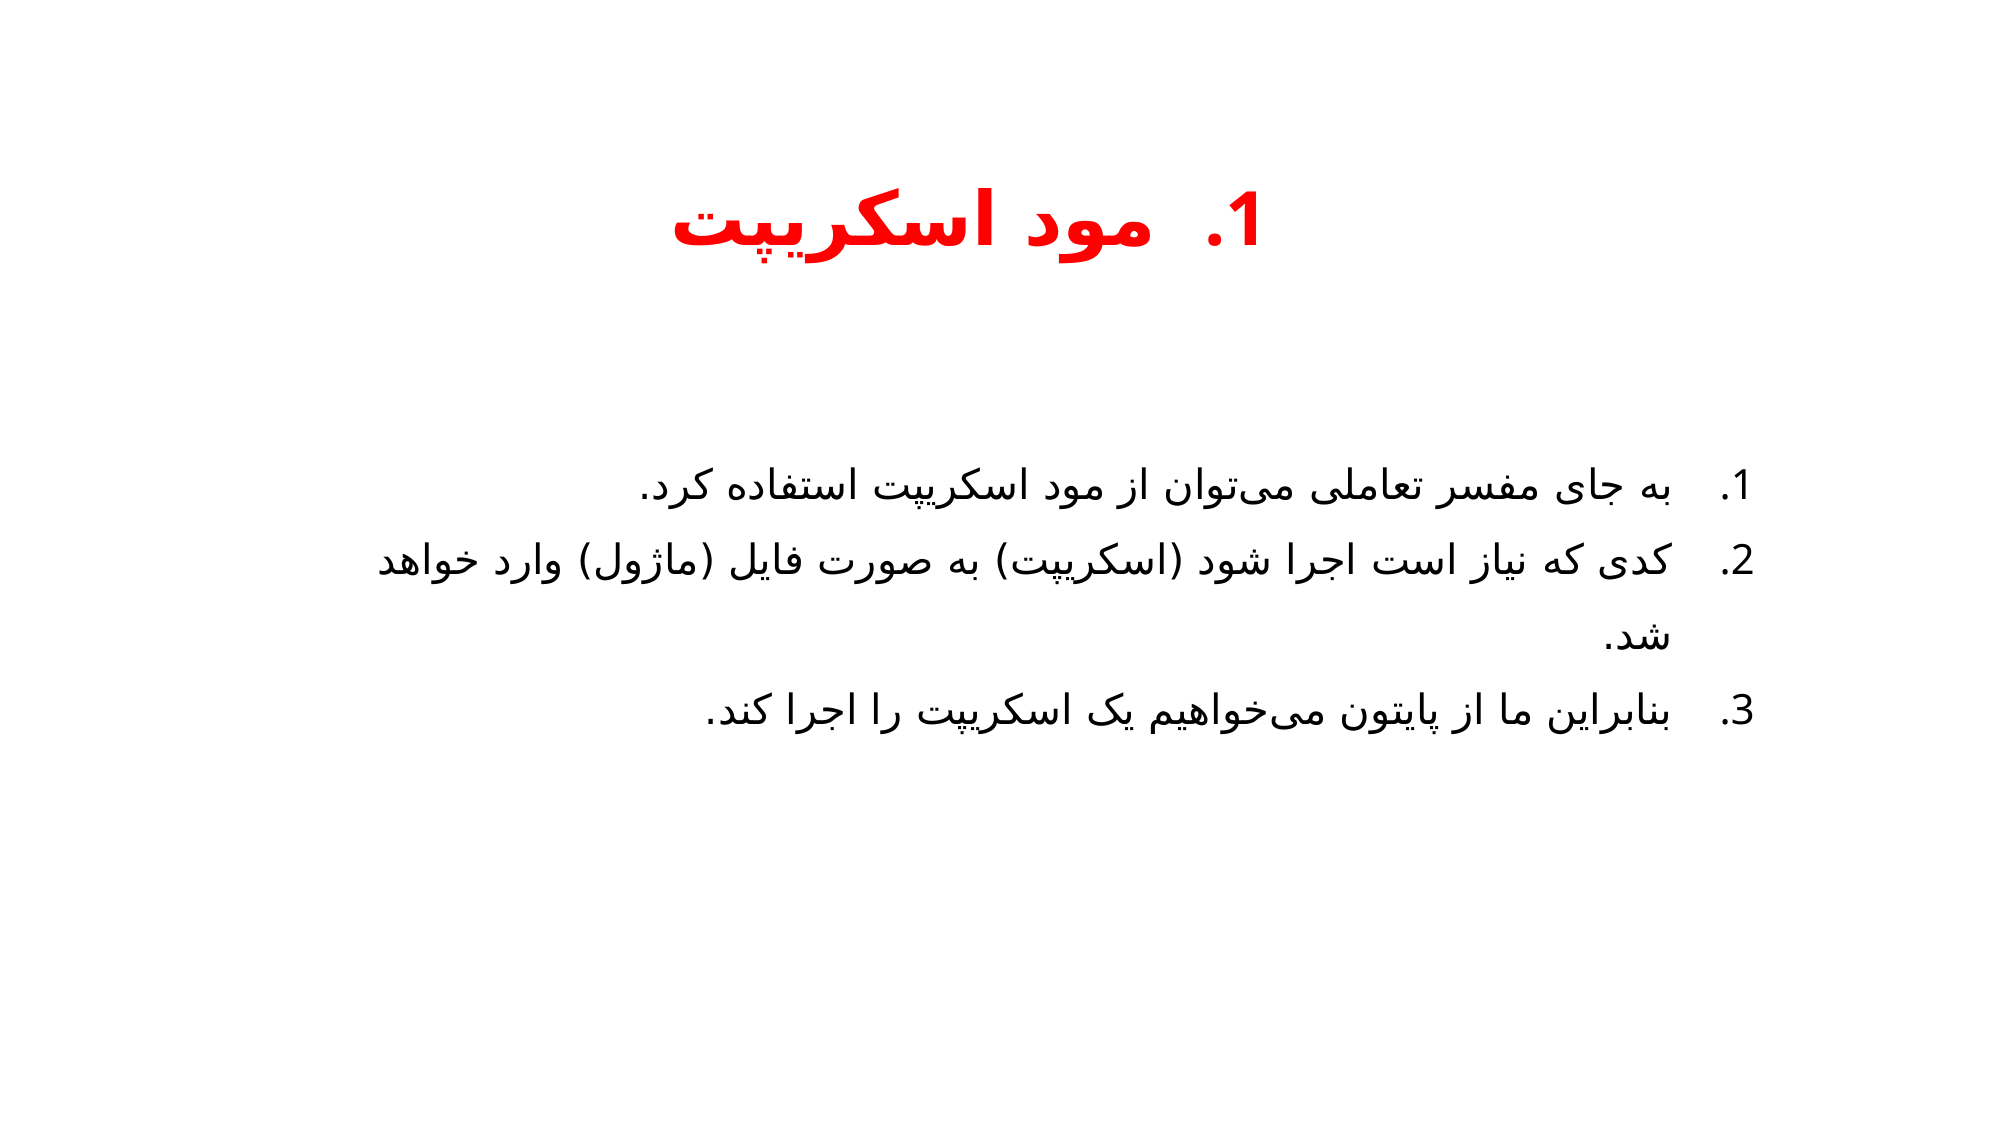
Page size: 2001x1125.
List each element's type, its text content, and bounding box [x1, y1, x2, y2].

text_box به جای مفسر تعاملی می‌توان از مود اسکریپت استفاده کرد. کدی که نیاز است اجرا شود (اسکریپت) به صورت فایل (ماژول) وارد خواهد شد. بنابراین ما از پایتون می‌خواهیم یک اسکریپت را اجرا کند. [324, 384, 1773, 741]
title مود اسکریپت [344, 157, 1605, 269]
